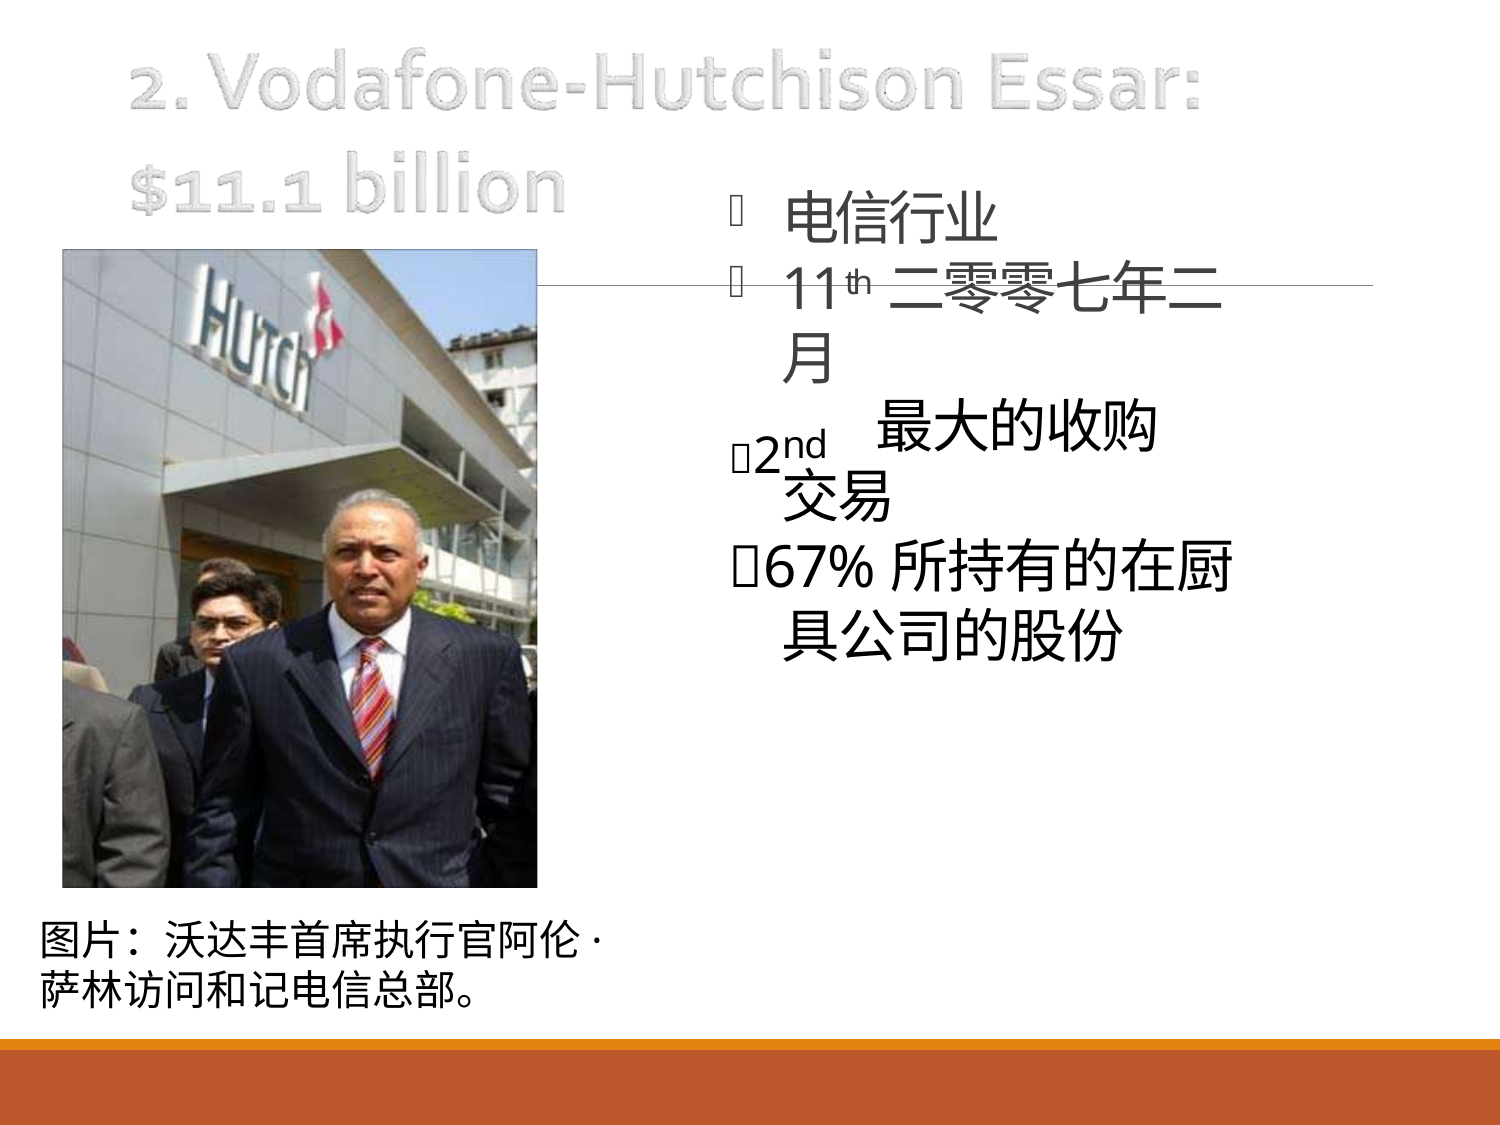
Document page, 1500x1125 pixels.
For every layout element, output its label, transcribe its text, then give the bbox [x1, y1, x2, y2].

text_box 2nd [722, 369, 859, 484]
text_box 交易 67%所持有的在厨具公司的股份 [726, 456, 1286, 669]
text_box 图片：沃达丰首席执行官阿伦·萨林访问和记电信总部。 [37, 911, 630, 1014]
text_box 最大的收购 [873, 386, 1279, 456]
title 电信行业 11th二零零七年二月 [722, 178, 1238, 391]
text_box [130, 47, 1199, 216]
text_box [62, 249, 538, 888]
